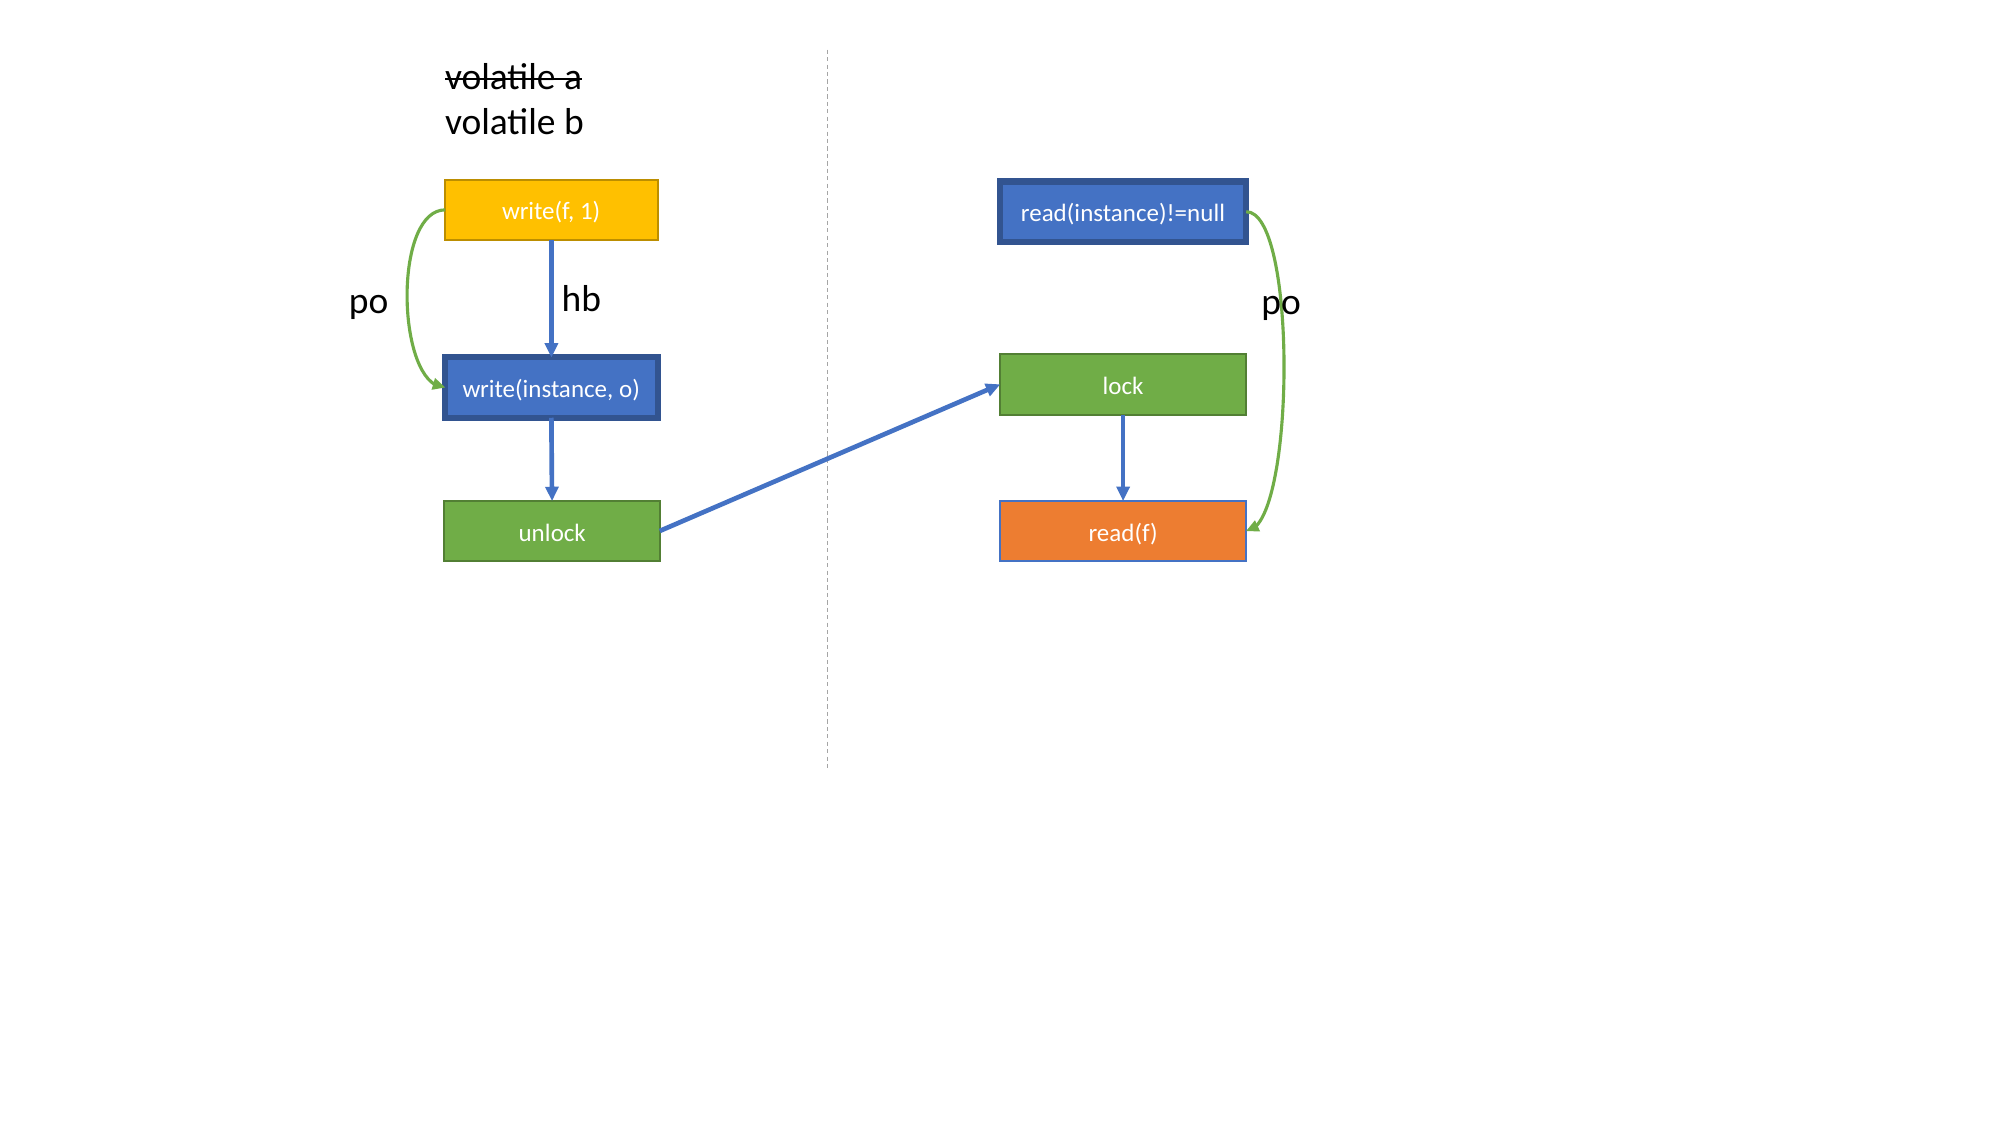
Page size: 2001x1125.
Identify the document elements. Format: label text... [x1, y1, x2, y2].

text_box po [1247, 270, 1316, 330]
text_box write(f, 1) [444, 179, 659, 241]
text_box read(instance)!=null [999, 180, 1247, 243]
text_box po [334, 268, 404, 329]
text_box lock [999, 353, 1246, 416]
text_box volatile a volatile b [430, 44, 599, 150]
text_box hb [546, 266, 551, 326]
text_box write(instance, o) [444, 356, 659, 419]
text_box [659, 384, 1000, 531]
text_box unlock [443, 500, 661, 562]
text_box read(f) [999, 500, 1247, 562]
text_box hb [552, 266, 617, 326]
